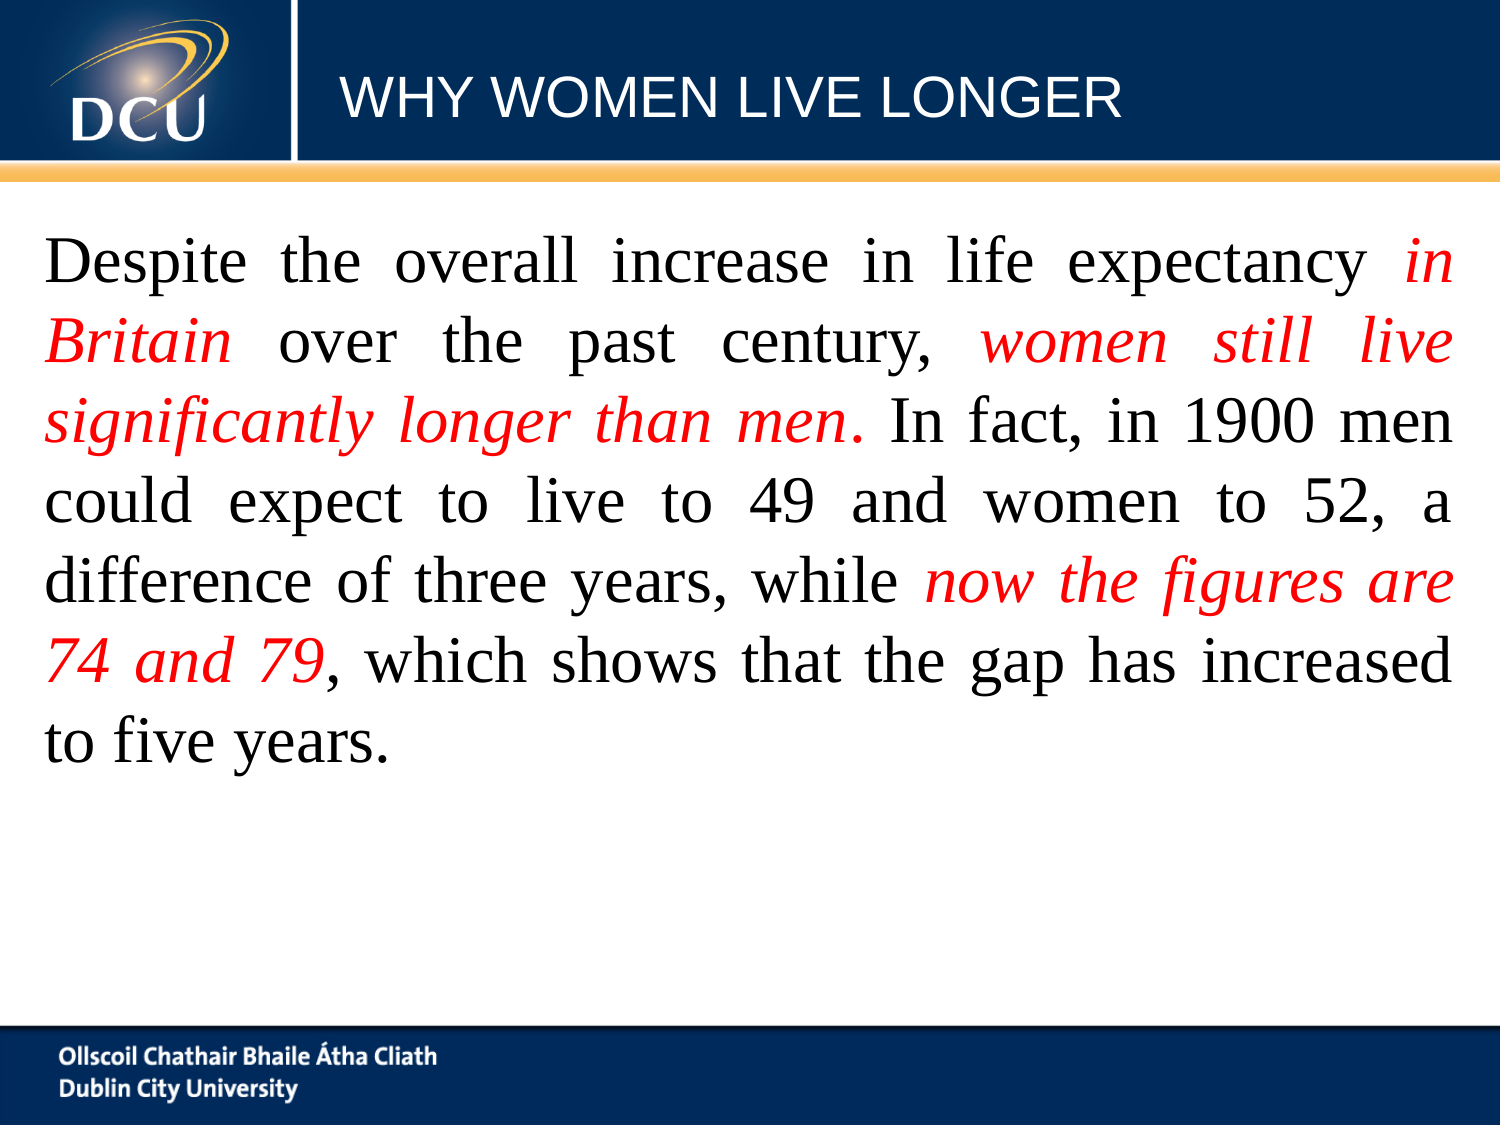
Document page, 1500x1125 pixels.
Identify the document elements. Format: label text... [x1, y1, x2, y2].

picture [0, 0, 1500, 182]
list Despite the overall increase in life expectancy in Britain over the past century, women still live significantly longer than men. In fact, in 1900 men could expect to live to 49 and women to 52, a difference of three years, while now the figures are 74 and 79, which shows that the gap has increased to five years. [29, 208, 1471, 733]
picture [0, 925, 1500, 1125]
title WHY WOMEN LIVE LONGER [324, 50, 1438, 138]
